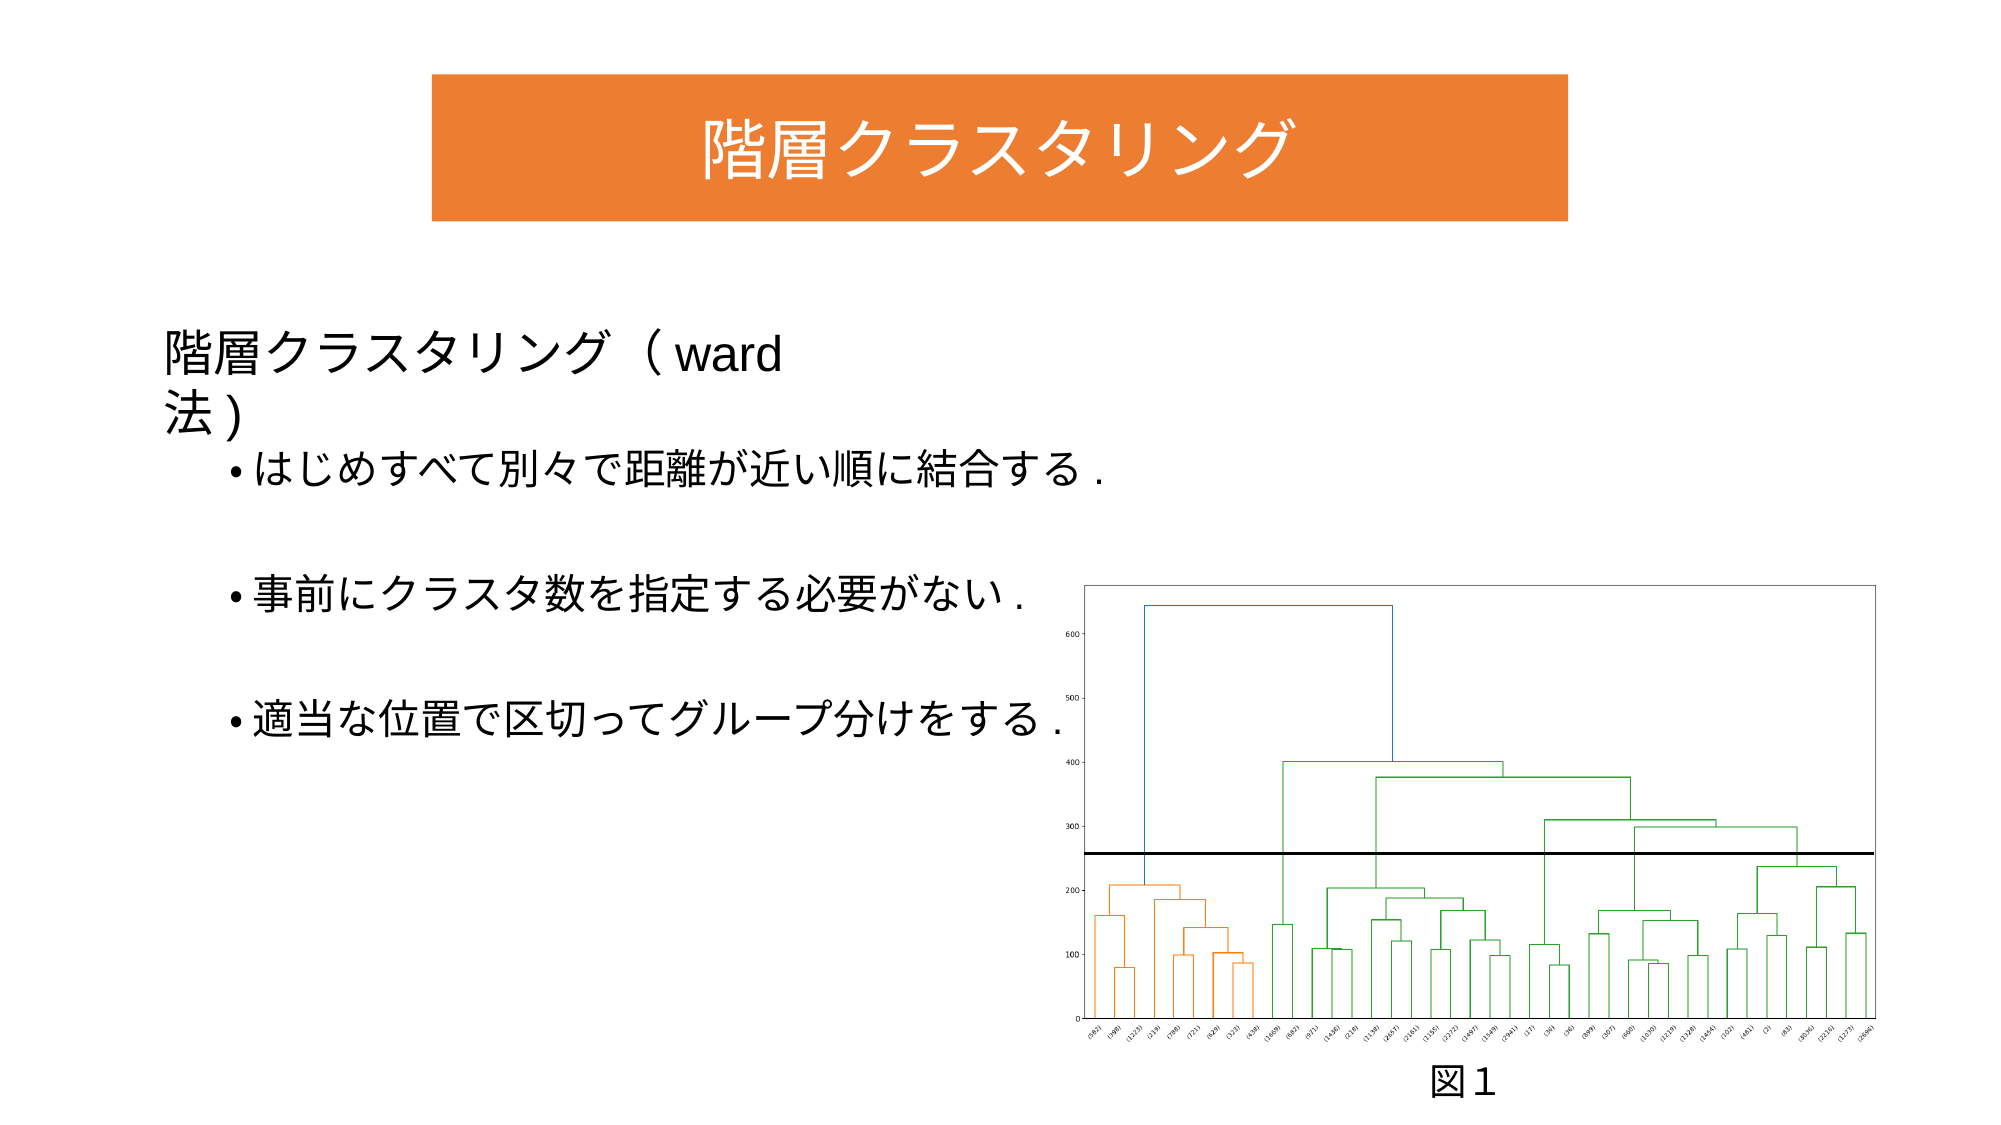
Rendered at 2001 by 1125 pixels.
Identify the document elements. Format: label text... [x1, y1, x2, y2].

text_box 階層クラスタリング（ward法) [149, 313, 815, 449]
text_box 階層クラスタリング [431, 73, 1569, 222]
text_box ・ はじめすべて別々で距離が近い順に結合する. ・ 事前にクラスタ数を指定する必要がない. ・ 適当な位置で区切ってグループ分けをする. [214, 435, 1120, 750]
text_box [957, 517, 1977, 1080]
text_box 図１ [1414, 1080, 1519, 1111]
